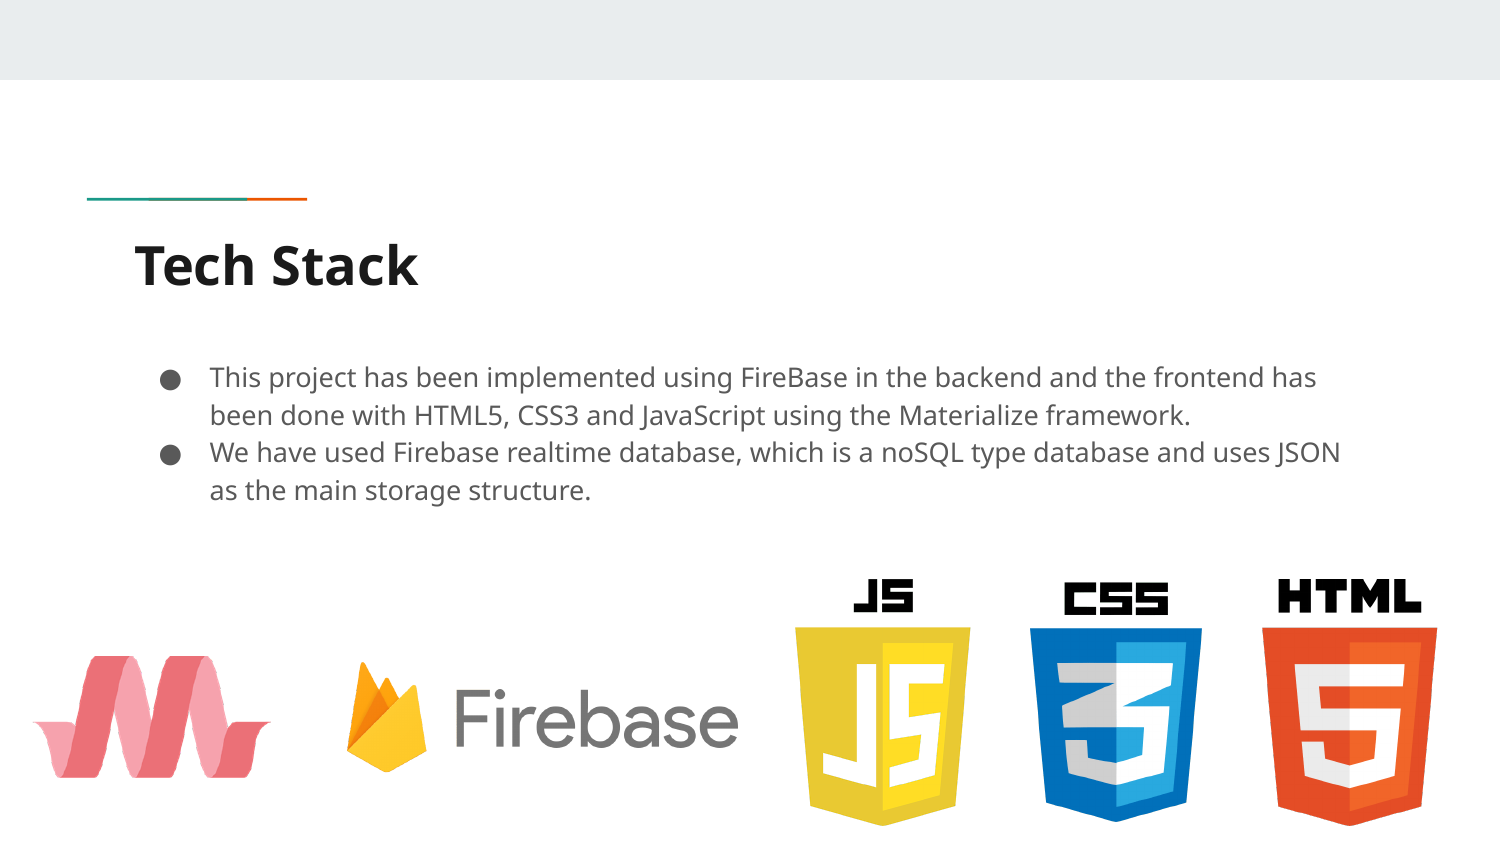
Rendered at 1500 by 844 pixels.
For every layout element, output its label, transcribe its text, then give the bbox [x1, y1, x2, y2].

picture [345, 661, 738, 773]
picture [31, 656, 271, 779]
picture [759, 579, 1006, 826]
picture [1030, 582, 1202, 823]
list This project has been implemented using FireBase in the backend and the frontend has been done with HTML5, CSS3 and JavaScript using the Materialize framework. We have used Firebase realtime database, which is a noSQL type database and uses JSON as the main storage structure. [119, 341, 1381, 712]
title Tech Stack [119, 216, 1381, 305]
picture [1226, 579, 1473, 826]
